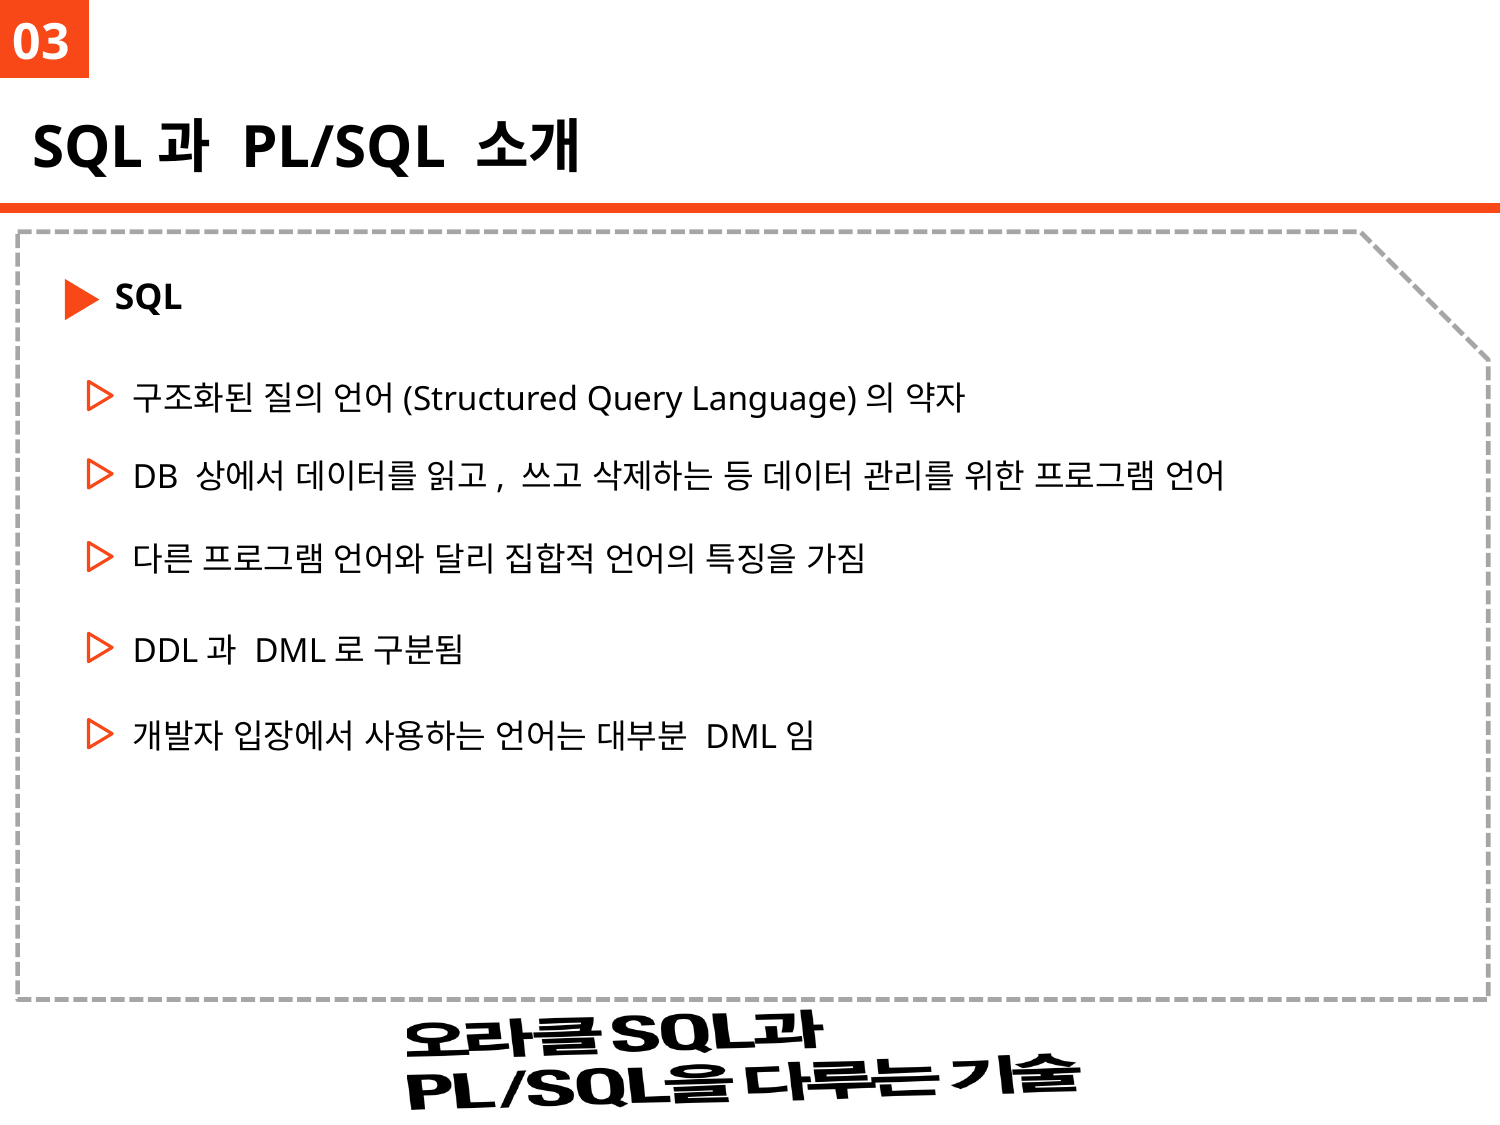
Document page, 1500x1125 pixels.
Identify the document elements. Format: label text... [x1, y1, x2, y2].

text_box [62, 277, 102, 323]
text_box [86, 457, 115, 490]
text_box [86, 379, 115, 412]
text_box 개발자 입장에서 사용하는 언어는 대부분 DML임 [117, 707, 1500, 763]
text_box [86, 717, 115, 750]
text_box 구조화된 질의 언어(Structured Query Language)의 약자 [117, 369, 1500, 425]
text_box DB 상에서 데이터를 읽고, 쓰고 삭제하는 등 데이터 관리를 위한 프로그램 언어 [117, 447, 1500, 503]
text_box [15, 229, 1491, 1002]
text_box 03 [0, 2, 101, 78]
text_box DDL과 DML로 구분됨 [117, 621, 1500, 677]
text_box [86, 540, 115, 573]
text_box SQL [100, 267, 851, 325]
picture [406, 1006, 1081, 1112]
text_box SQL과 PL/SQL 소개 [17, 101, 1436, 187]
text_box 다른 프로그램 언어와 달리 집합적 언어의 특징을 가짐 [117, 530, 1500, 586]
text_box [86, 631, 115, 664]
